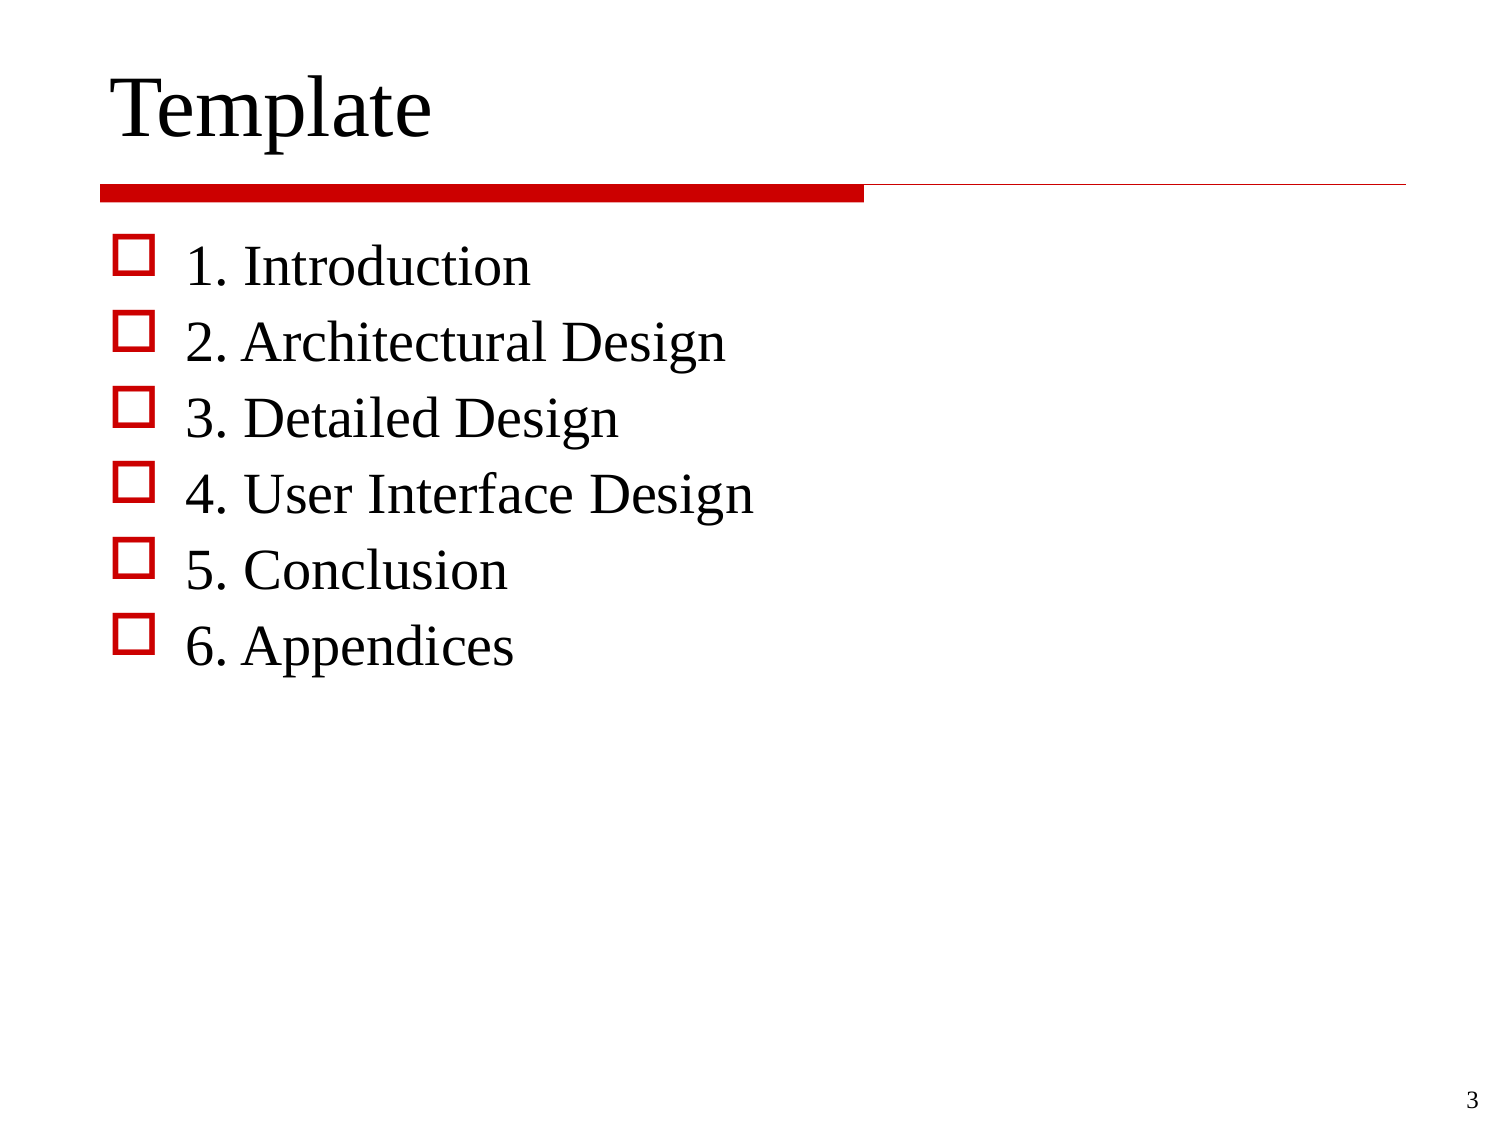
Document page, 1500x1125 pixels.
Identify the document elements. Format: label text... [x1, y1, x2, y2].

list 1. Introduction 2. Architectural Design 3. Detailed Design 4. User Interface Design 5. Conclusion 6. Appendices [92, 220, 1406, 1035]
footer 3 [1405, 1034, 1495, 1121]
title Template [94, 50, 1407, 161]
